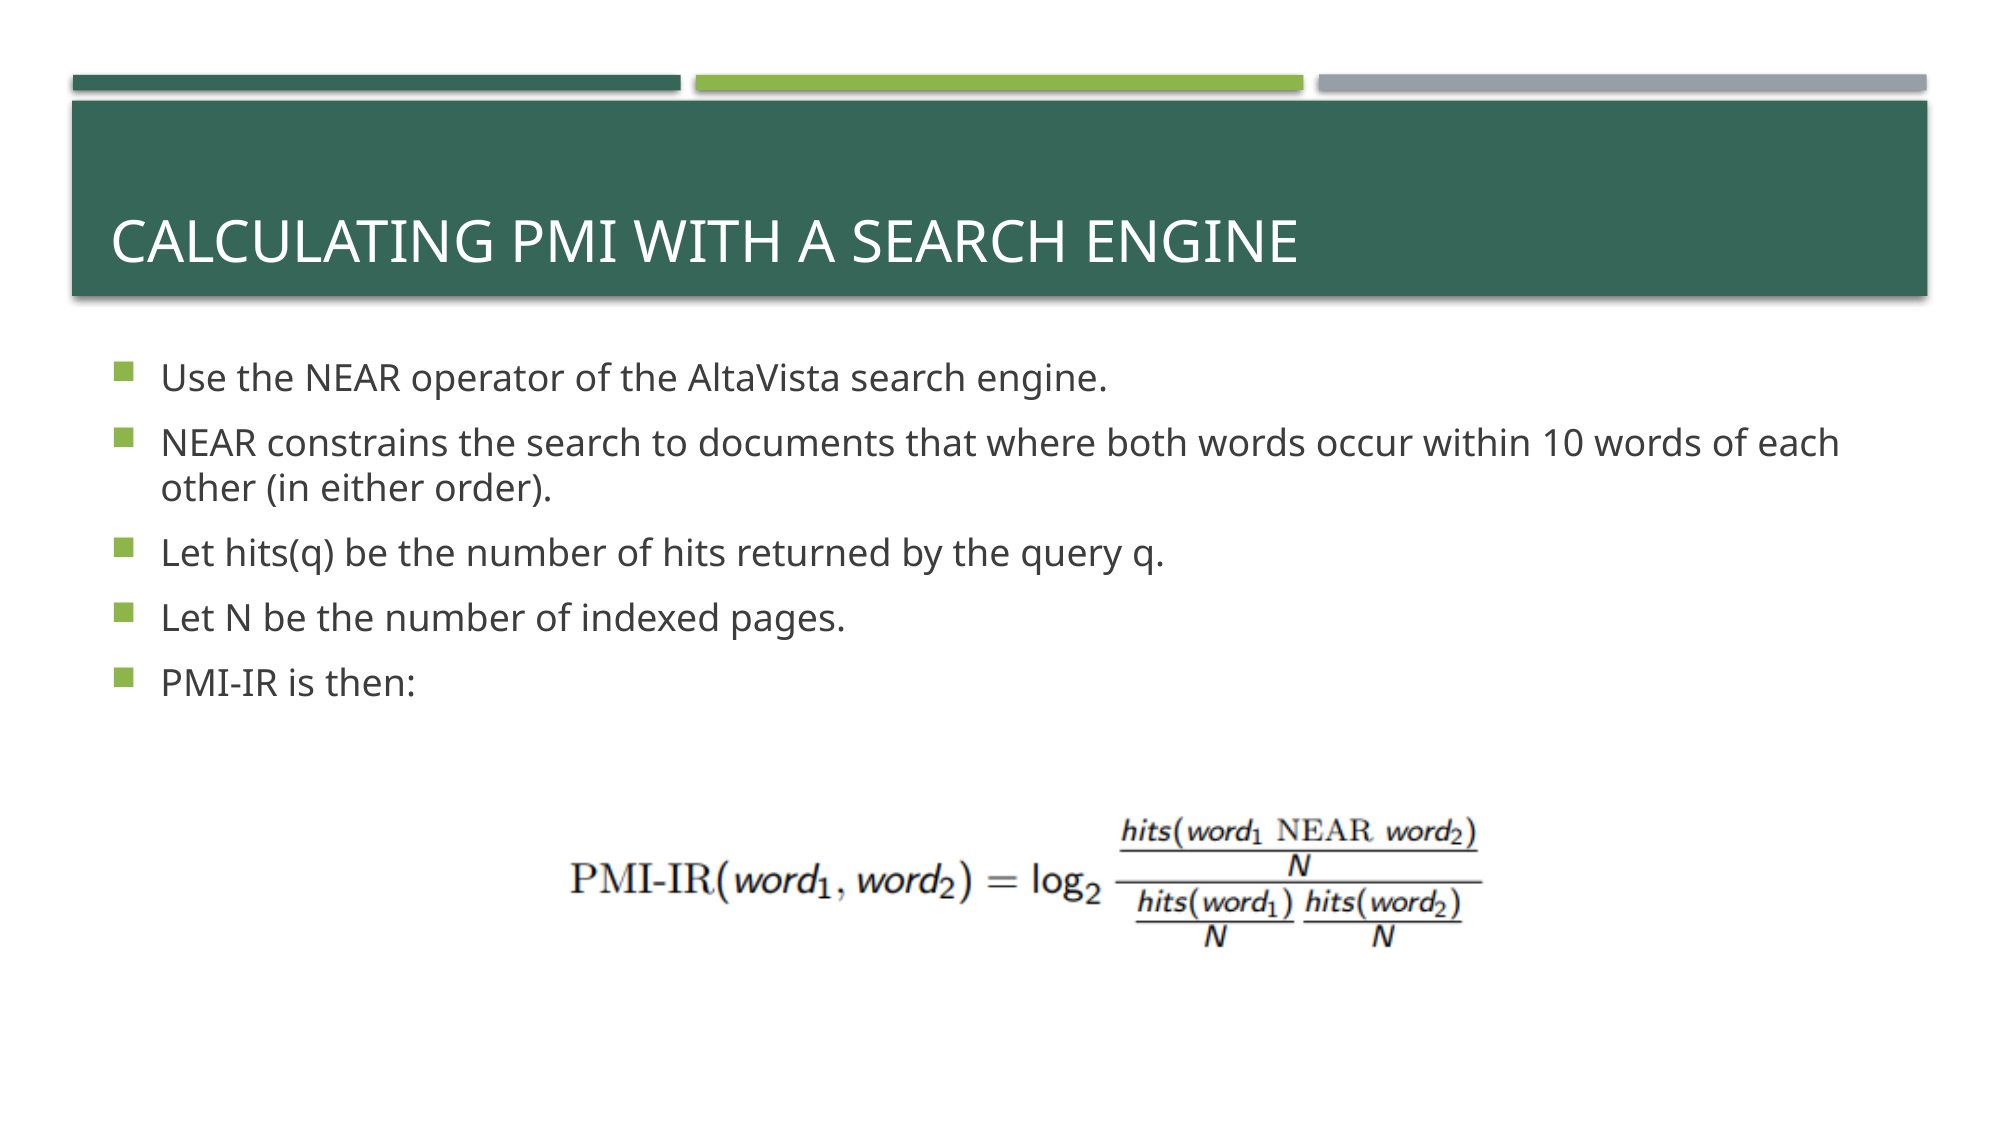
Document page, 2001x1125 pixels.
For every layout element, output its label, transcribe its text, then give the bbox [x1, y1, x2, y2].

title Calculating PMI with a Search Engine [95, 115, 1905, 282]
list Use the NEAR operator of the AltaVista search engine. NEAR constrains the search to documents that where both words occur within 10 words of each other (in either order). Let hits(q) be the number of hits returned by the query q. Let N be the number of indexed pages. PMI-IR is then: [95, 357, 1905, 962]
picture [556, 773, 1523, 992]
